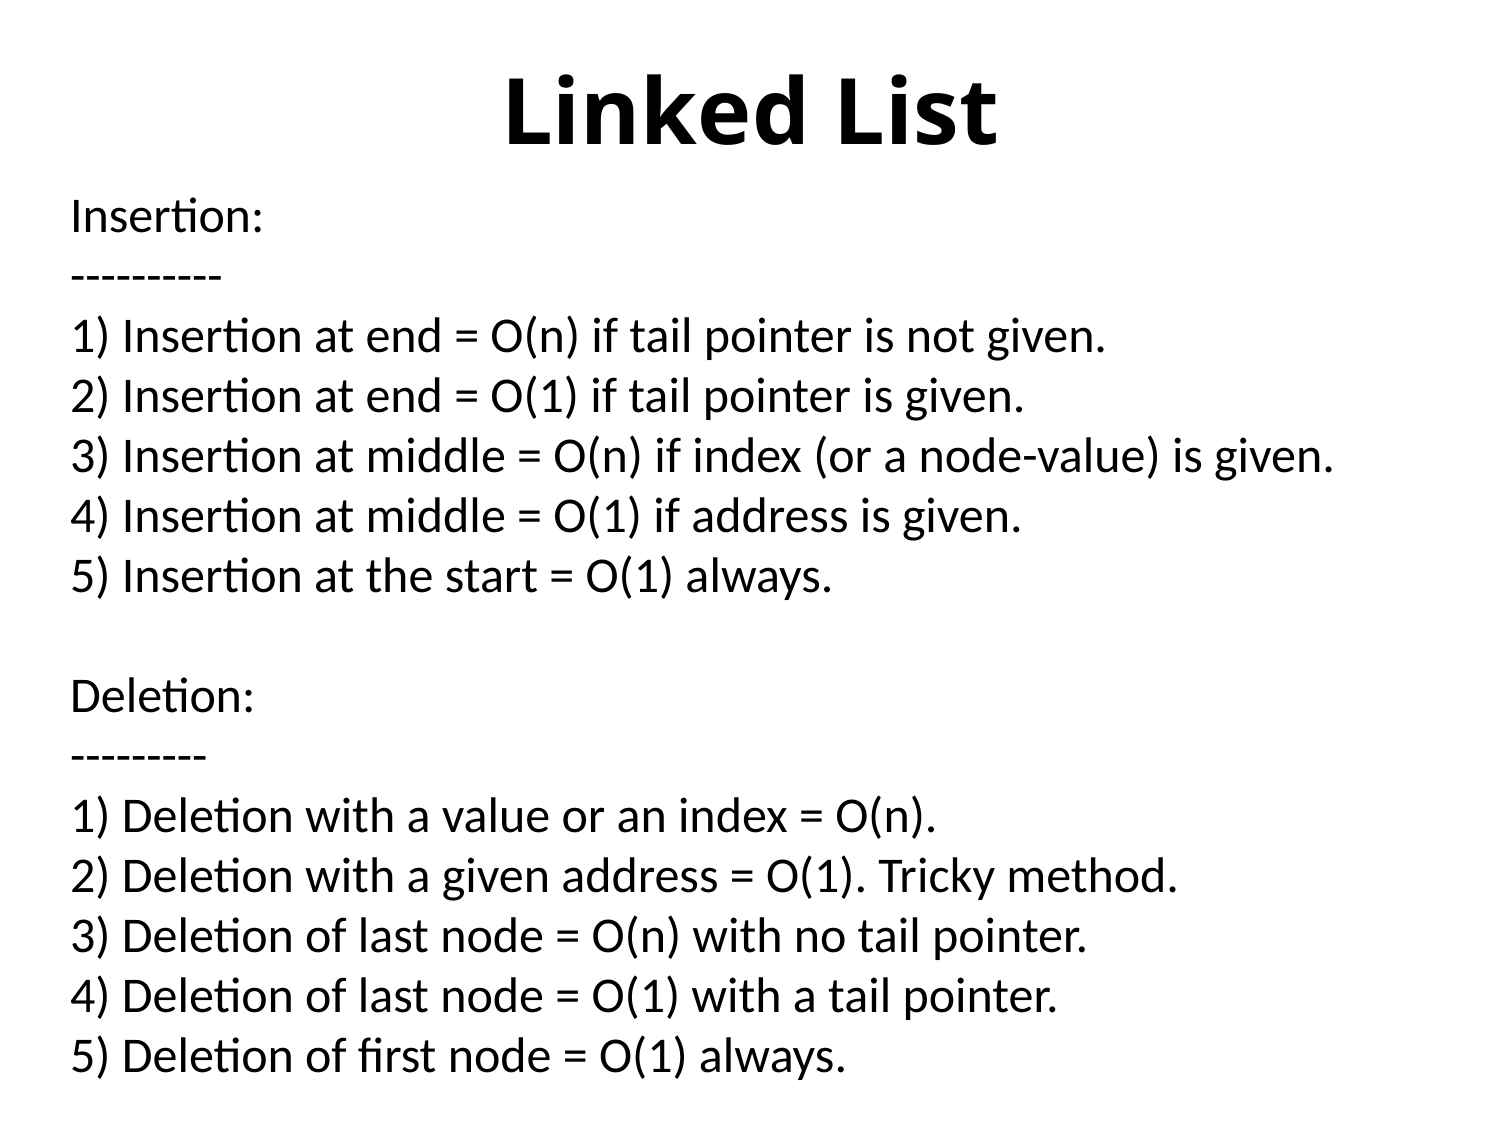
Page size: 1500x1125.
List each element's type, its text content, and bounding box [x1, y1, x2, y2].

text_box Linked List [74, 45, 1425, 174]
text_box Insertion: ---------- 1) Insertion at end = O(n) if tail pointer is not given. 2) Insertion at end = O(1) if tail pointer is given. 3) Insertion at middle = O(n) if index (or a node-value) is given. 4) Insertion at middle = O(1) if address is given. 5) Insertion at the start = O(1) always. Deletion: --------- 1) Deletion with a value or an index = O(n). 2) Deletion with a given address = O(1). Tricky method. 3) Deletion of last node = O(n) with no tail pointer. 4) Deletion of last node = O(1) with a tail pointer. 5) Deletion of first node = O(1) always. Searching: ---------- O(n) always. [31, 174, 1469, 1125]
